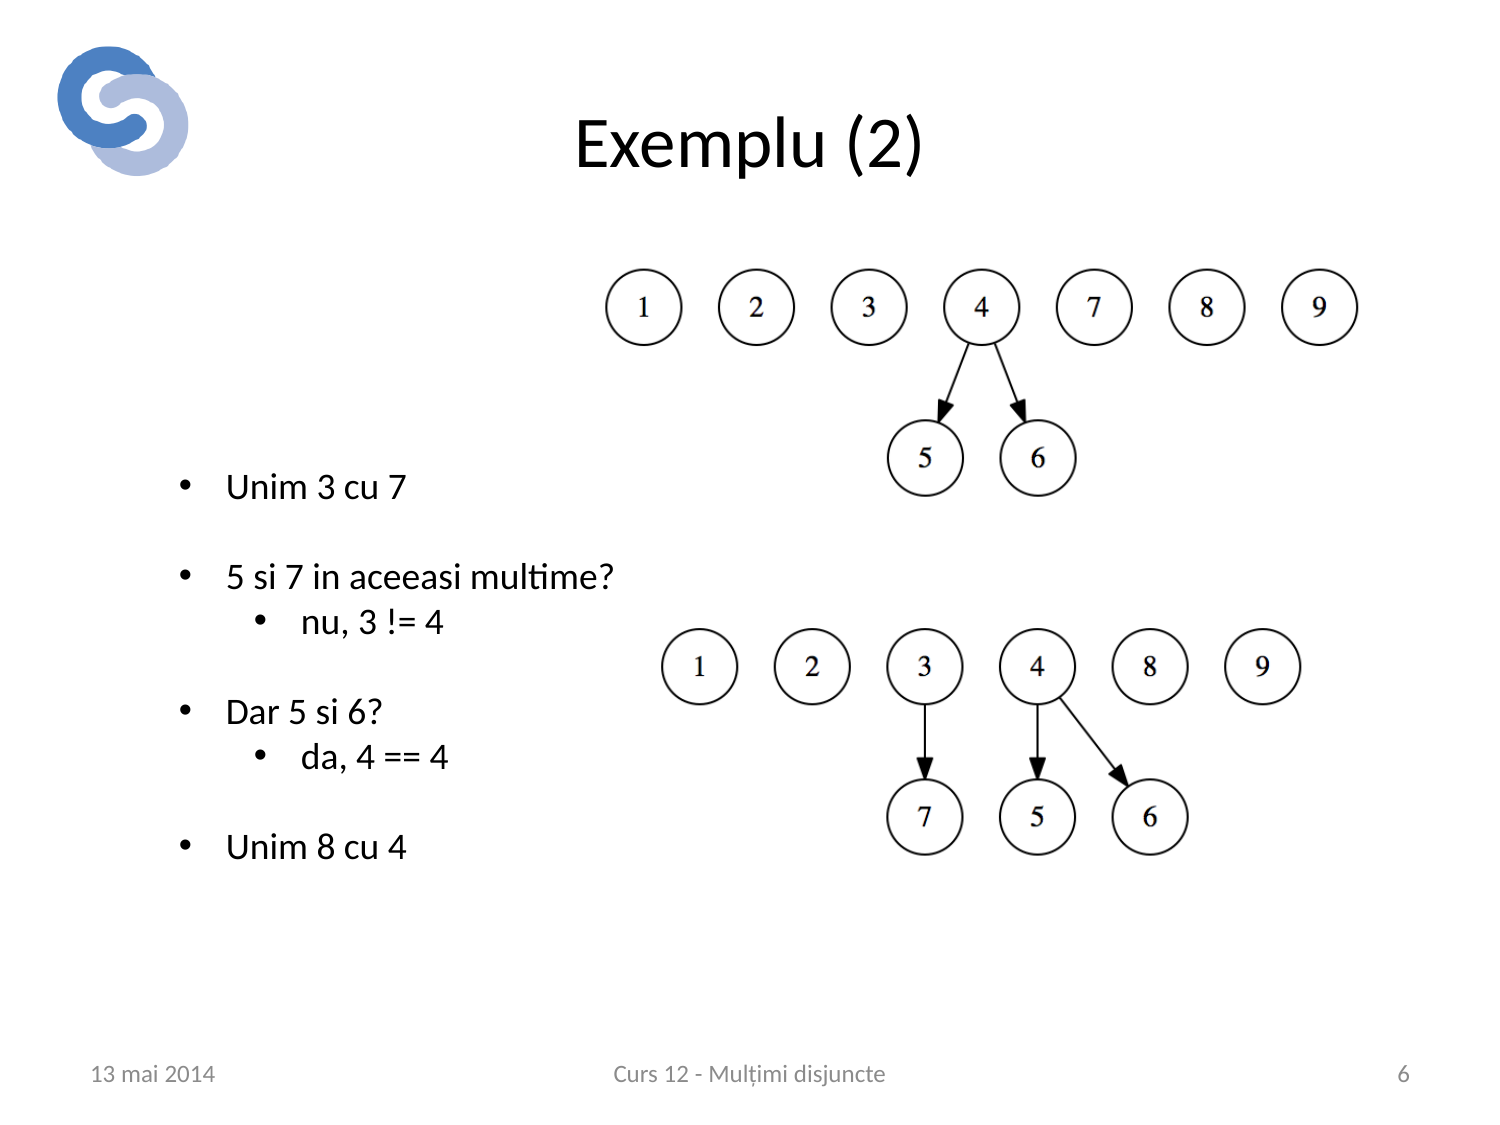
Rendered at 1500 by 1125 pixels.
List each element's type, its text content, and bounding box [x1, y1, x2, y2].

footer Curs 12 - Mulțimi disjuncte [512, 1042, 988, 1103]
title Exemplu (2) [75, 45, 1425, 233]
slide_number 13 mai 2014 [75, 1042, 425, 1103]
text_box Unim 3 cu 7 5 si 7 in aceeasi multime? nu, 3 != 4 Dar 5 si 6? da, 4 == 4 Unim 8 cu 4 [164, 454, 631, 875]
picture [573, 232, 1402, 525]
slide_number 6 [1074, 1042, 1425, 1103]
picture [632, 602, 1342, 889]
picture [24, 37, 217, 186]
